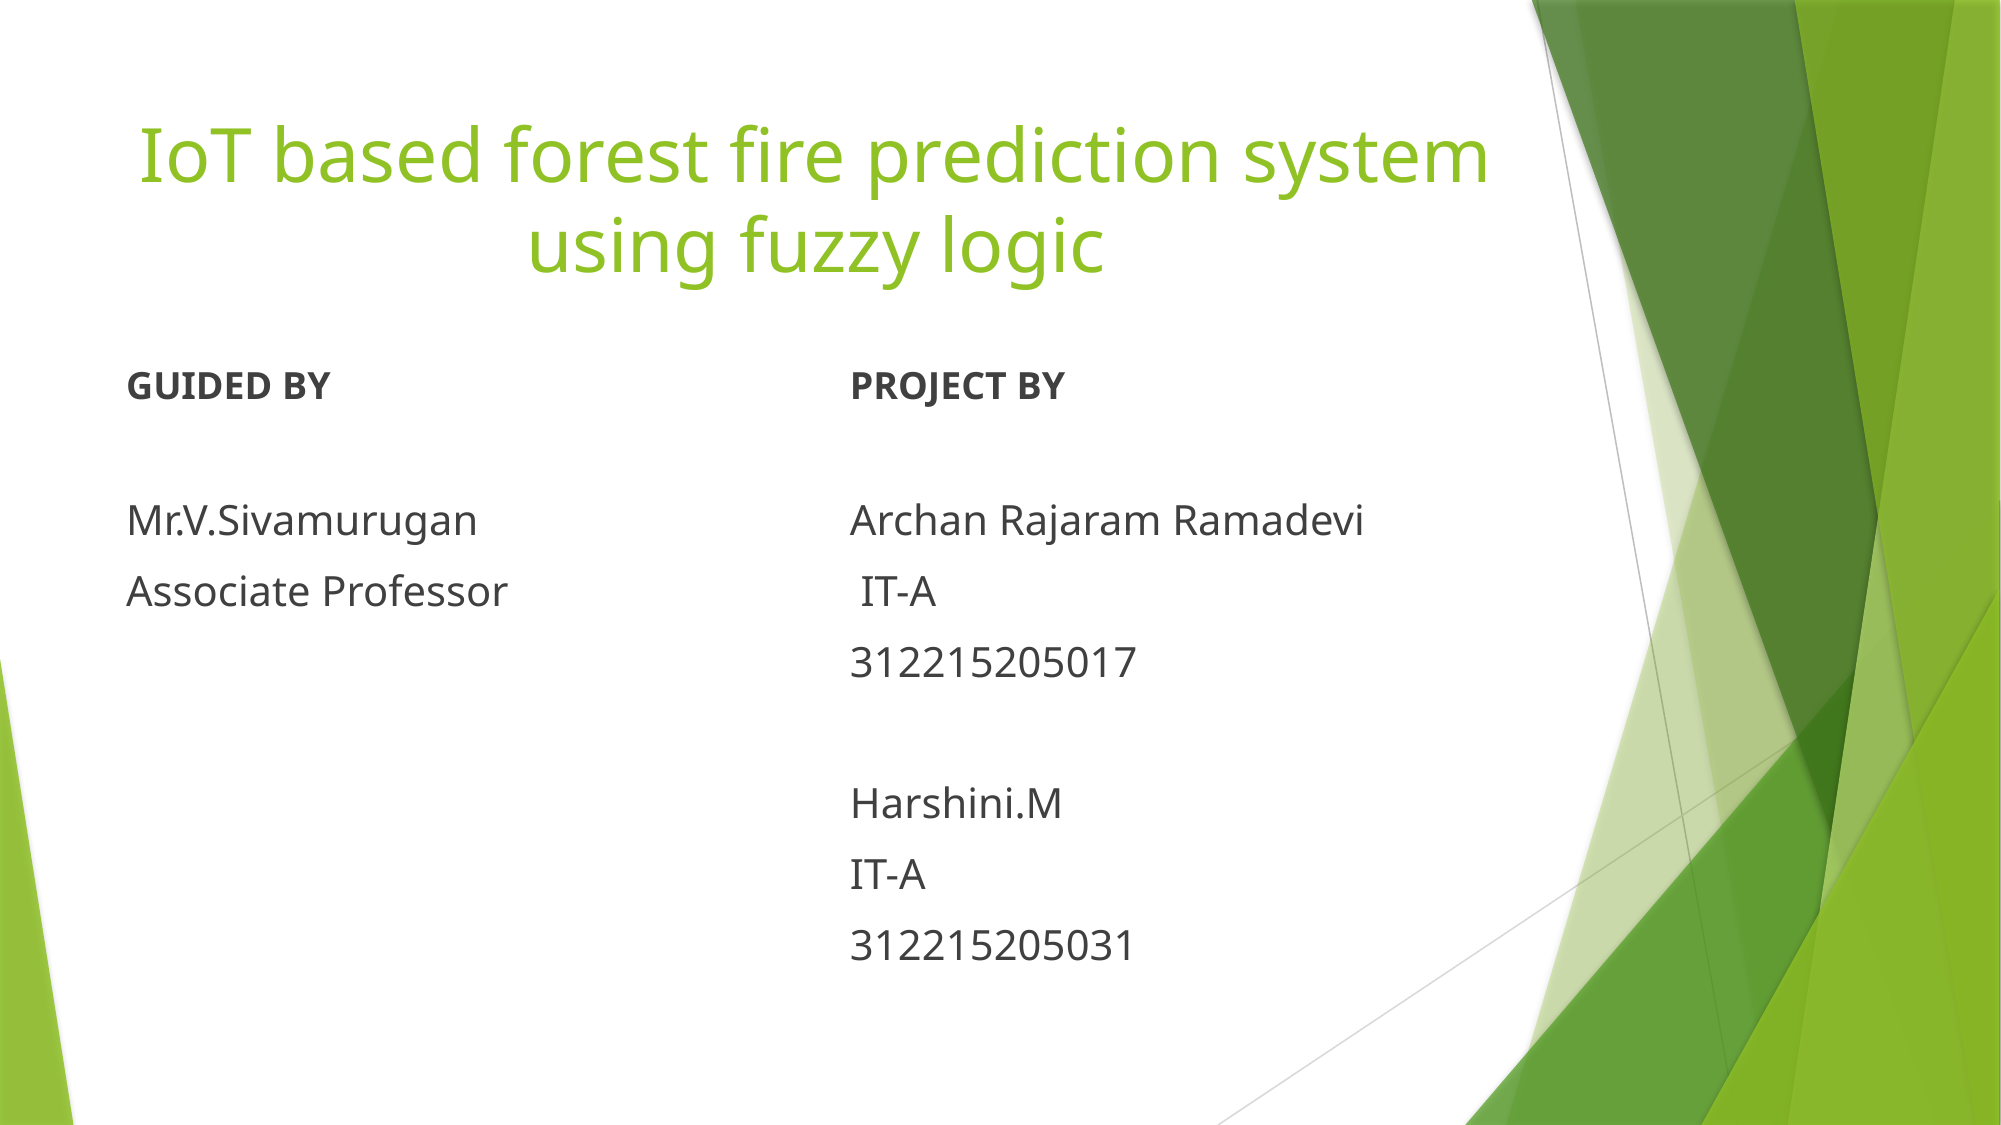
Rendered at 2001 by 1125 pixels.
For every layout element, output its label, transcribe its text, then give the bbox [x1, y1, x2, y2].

list GUIDED BY Mr.V.Sivamurugan Associate Professor [111, 354, 798, 992]
title IoT based forest fire prediction system using fuzzy logic [111, 99, 1522, 317]
list PROJECT BY Archan Rajaram Ramadevi IT-A 312215205017 Harshini.M IT-A 312215205031 [834, 354, 1522, 992]
